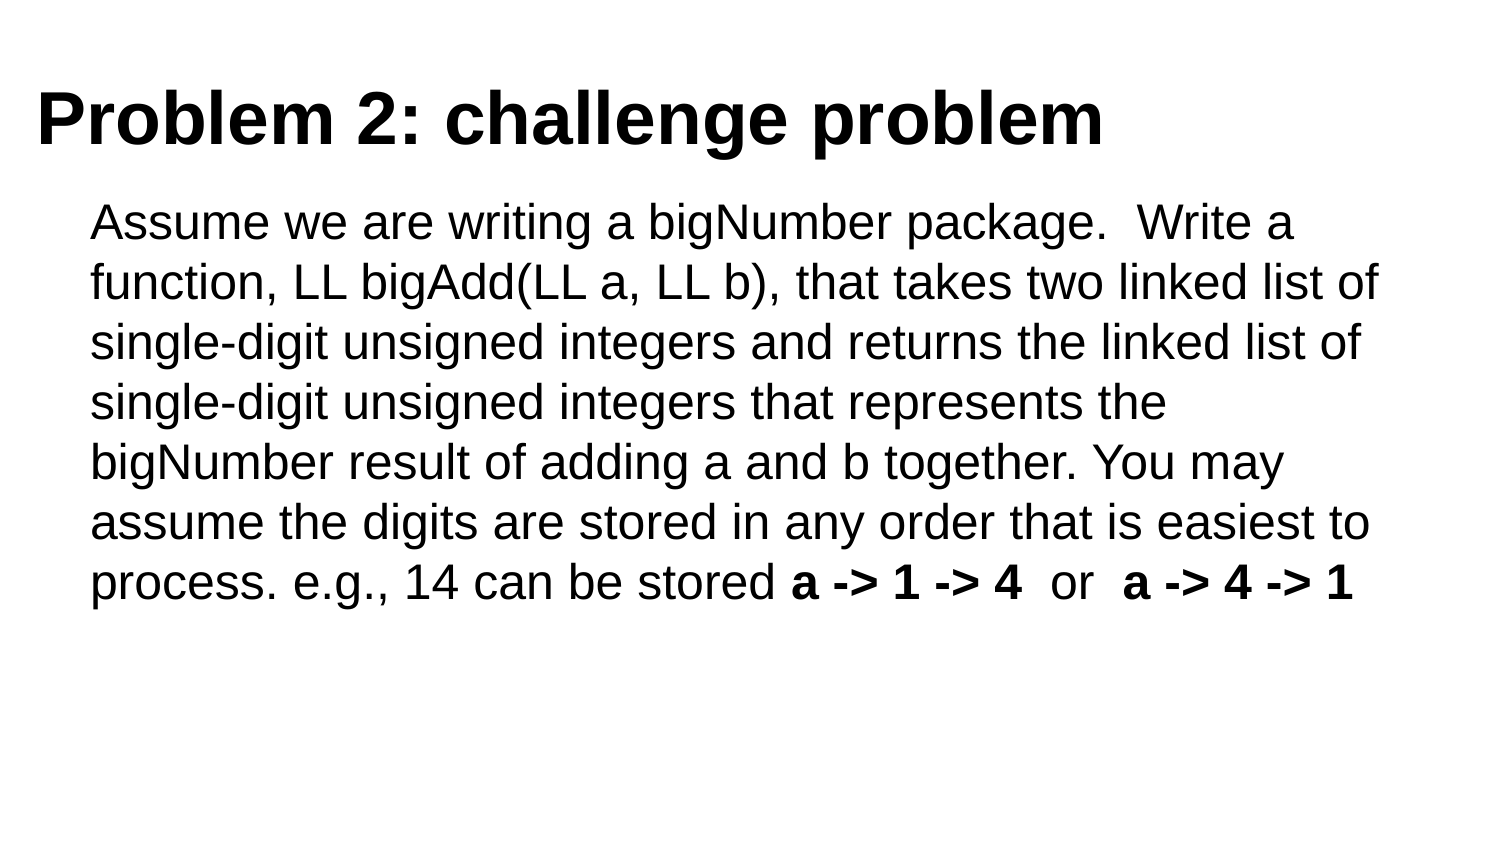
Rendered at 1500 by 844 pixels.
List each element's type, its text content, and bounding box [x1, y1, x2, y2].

list Assume we are writing a bigNumber package. Write a function, LL bigAdd(LL a, LL b), that takes two linked list of single-digit unsigned integers and returns the linked list of single-digit unsigned integers that represents the bigNumber result of adding a and b together. You may assume the digits are stored in any order that is easiest to process. e.g., 14 can be stored a -> 1 -> 4 or a -> 4 -> 1 [75, 174, 1425, 808]
title Problem 2: challenge problem [21, 33, 1470, 175]
